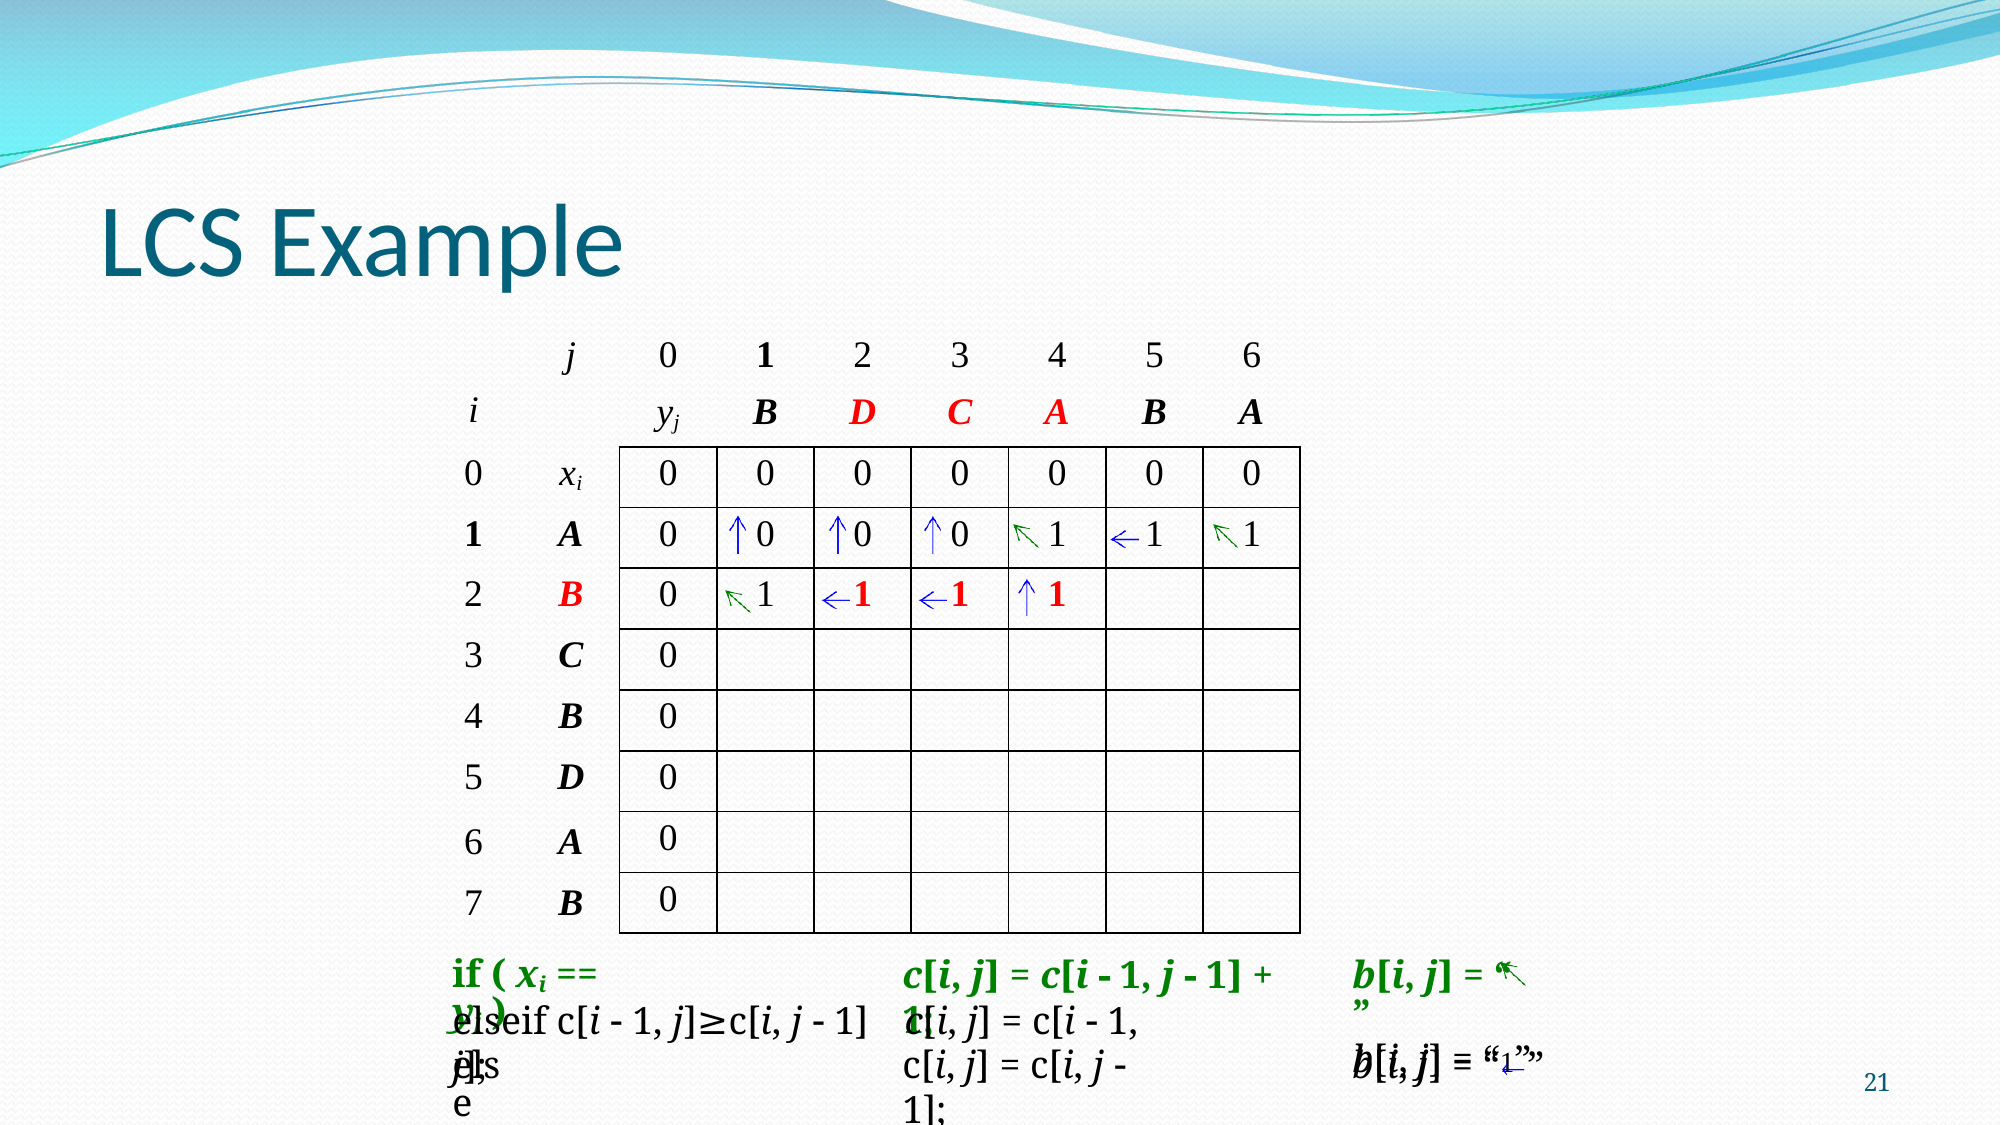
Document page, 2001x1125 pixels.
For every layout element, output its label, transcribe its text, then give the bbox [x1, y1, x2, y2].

slide_number 21 [1857, 1074, 1912, 1125]
title LCS Example [97, 169, 1867, 360]
table_cell [1204, 873, 1299, 932]
text_box A B [556, 818, 586, 923]
table_cell [1204, 812, 1299, 872]
table_cell [718, 752, 813, 811]
text_box else [450, 1048, 517, 1124]
table_header 5 B [1106, 335, 1203, 446]
table_cell xi [520, 447, 619, 507]
text_box if ( xi == yj ) [450, 958, 652, 994]
table_cell 1 [1107, 508, 1202, 567]
table_cell [457, 812, 520, 872]
table_cell [718, 691, 813, 750]
table_cell [718, 812, 813, 872]
table_cell 3 [457, 629, 520, 690]
table_cell 0 [718, 508, 813, 567]
table_cell A [520, 507, 619, 568]
table_header i [457, 335, 520, 447]
table_cell [1107, 569, 1202, 628]
text_box b[i, j] = “” [1350, 1038, 1575, 1086]
table_cell [912, 752, 1008, 811]
table_cell [912, 812, 1008, 872]
table_cell [1204, 630, 1299, 689]
table_cell B [520, 690, 619, 751]
table_cell 1 [815, 569, 910, 628]
table_cell 1 [1009, 508, 1105, 567]
table_cell [1107, 873, 1202, 932]
table_cell 0 [1009, 448, 1105, 507]
table_cell 0 [620, 812, 716, 872]
table_cell 0 [620, 448, 716, 507]
table_cell 0 [912, 448, 1008, 507]
table_cell [718, 873, 813, 932]
table_cell [815, 812, 910, 872]
table_cell [1009, 691, 1105, 750]
text_box 6 7 [462, 818, 485, 923]
text_box elseif c[i  1, j]≥c[i, j  1] c[i, j] = c[i  1, j]; [450, 994, 1169, 1087]
table_cell 0 [1107, 448, 1202, 507]
table_cell 0 [718, 448, 813, 507]
table_header 2 D [814, 335, 911, 446]
table_cell [1009, 752, 1105, 811]
text_box c[i, j] = c[i  1, j  1] + 1; [900, 949, 1286, 1042]
table_cell C [520, 629, 619, 690]
table_cell [1107, 691, 1202, 750]
table_cell 0 [620, 873, 716, 932]
table_header 6 A [1203, 335, 1300, 446]
table_header j [520, 335, 619, 447]
table_cell [1009, 873, 1105, 932]
table_cell 0 [620, 630, 716, 689]
table_cell 0 [1204, 448, 1299, 507]
table_cell D [520, 751, 619, 812]
table_header 3 C [911, 335, 1009, 446]
table_cell [815, 630, 910, 689]
table_cell [815, 752, 910, 811]
table_cell 0 [912, 508, 1008, 567]
table_header 1 B [717, 335, 814, 446]
text_box c[i, j] = c[i, j  1]; [900, 1038, 1169, 1125]
table_cell 0 [620, 569, 716, 628]
table_cell [1107, 752, 1202, 811]
table_cell [1107, 630, 1202, 689]
table_cell [815, 873, 910, 932]
table_cell 0 [815, 508, 910, 567]
table_cell 1 [718, 569, 813, 628]
table_cell 0 [815, 448, 910, 507]
table_cell 1 [1009, 569, 1105, 628]
table_cell [815, 691, 910, 750]
table_cell [912, 873, 1008, 932]
table_cell [520, 812, 619, 872]
table_cell [1107, 812, 1202, 872]
table_cell B [520, 568, 619, 629]
table_cell [1009, 812, 1105, 872]
table_header 0 yj [619, 335, 717, 446]
table_cell [1009, 630, 1105, 689]
picture [0, 0, 2000, 1125]
table_cell 1 [1204, 508, 1299, 567]
table_cell 1 [457, 507, 520, 568]
table_cell 1 [912, 569, 1008, 628]
table_cell [1204, 569, 1299, 628]
text_box b[i, j] = “ ” b[i, j] = “” [1350, 958, 1550, 1038]
table_cell 2 [457, 568, 520, 629]
table_cell 0 [620, 752, 716, 811]
table_cell [1204, 691, 1299, 750]
table_cell [718, 630, 813, 689]
table_header 4 A [1009, 335, 1106, 446]
table_cell 0 [457, 447, 520, 507]
table_cell 4 [457, 690, 520, 751]
table_cell [912, 691, 1008, 750]
table_cell [912, 630, 1008, 689]
table_cell [520, 872, 619, 933]
table_cell 0 [620, 508, 716, 567]
table_cell [1204, 752, 1299, 811]
table_cell 0 [620, 691, 716, 750]
table_cell 5 [457, 751, 520, 812]
table_cell [457, 872, 520, 933]
